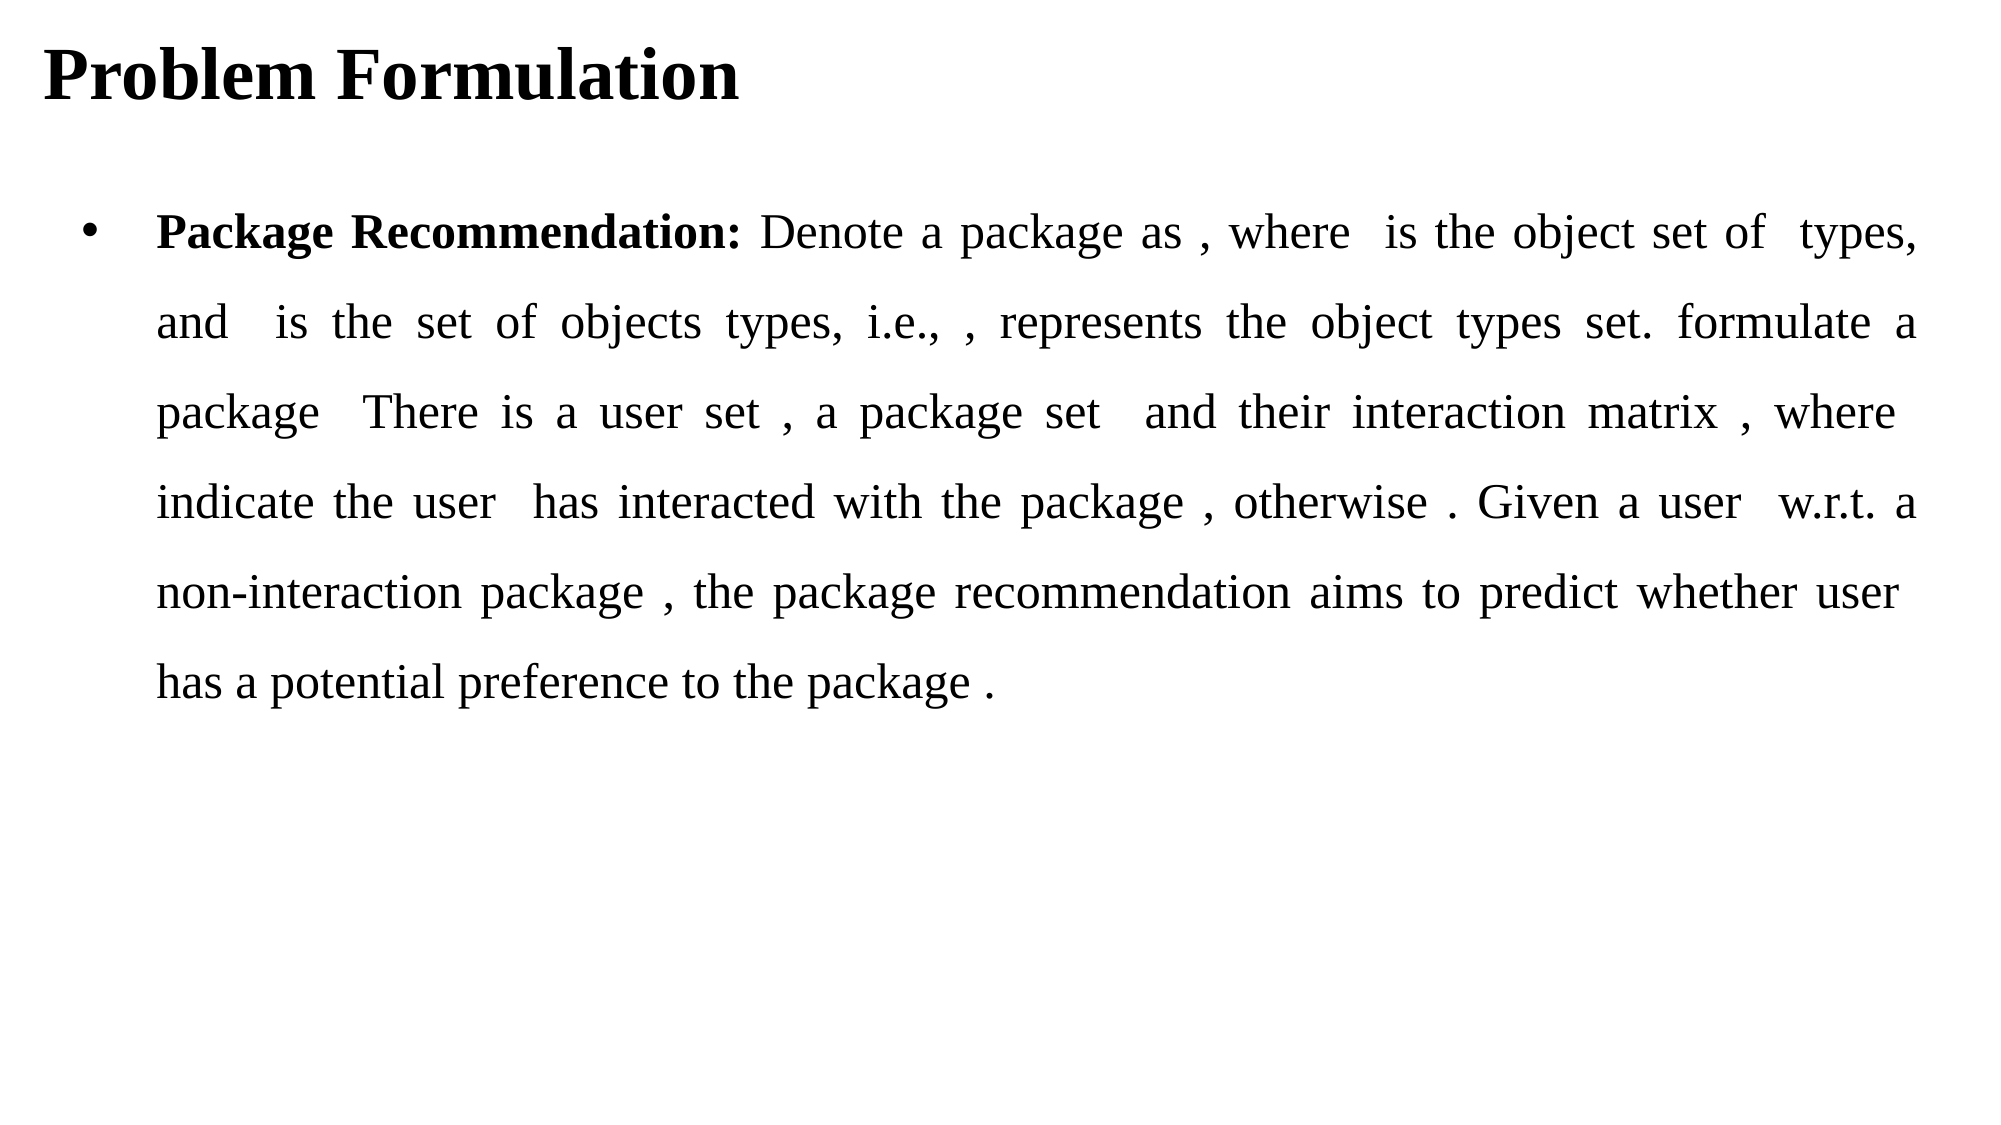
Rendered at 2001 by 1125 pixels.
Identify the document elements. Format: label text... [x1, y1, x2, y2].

text_box Problem Formulation [29, 16, 774, 122]
